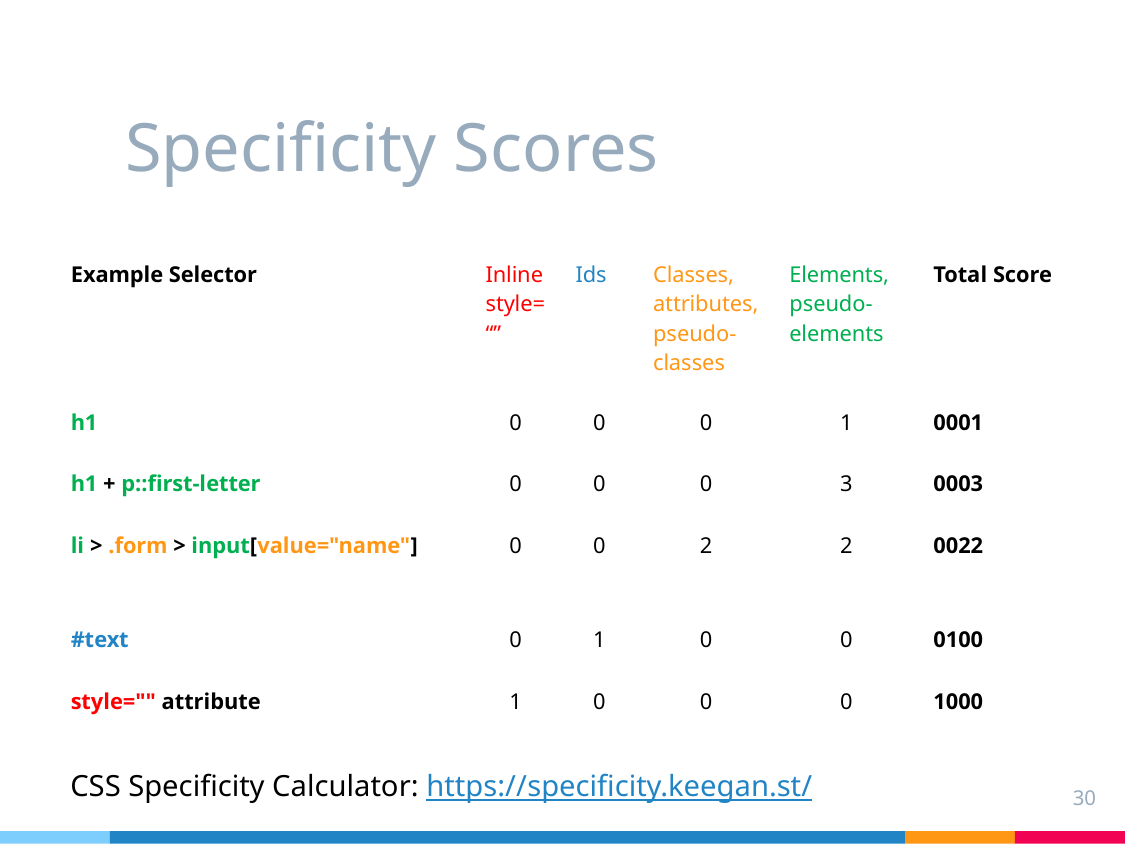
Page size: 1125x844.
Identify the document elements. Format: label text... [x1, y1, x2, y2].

table_cell 0 [471, 392, 561, 454]
table_cell 0 [774, 610, 918, 671]
table_cell 0 [561, 671, 638, 739]
table_cell 2 [638, 515, 774, 610]
table_cell #text [56, 610, 471, 671]
table_cell 0003 [918, 454, 1097, 515]
table_cell h1 + p::first-letter [56, 454, 471, 515]
table_header Elements, pseudo-elements [774, 244, 918, 392]
table_header Classes, attributes, pseudo-classes [638, 244, 774, 392]
table_cell 0 [561, 454, 638, 515]
table_cell h1 [56, 392, 471, 454]
table_cell 0 [638, 610, 774, 671]
table_cell li > .form > input[value="name"] [56, 515, 471, 610]
table_cell 0 [471, 610, 561, 671]
table_cell 0 [561, 515, 638, 610]
table_header Inline style=“” [471, 244, 561, 392]
table_cell 0100 [918, 610, 1097, 671]
table_cell 0022 [918, 515, 1097, 610]
table_cell 3 [774, 454, 918, 515]
table_cell 1 [774, 392, 918, 454]
table_cell 0 [471, 515, 561, 610]
table_cell 0001 [918, 392, 1097, 454]
text_box CSS Specificity Calculator: https://specificity.keegan.st/ [55, 759, 882, 815]
table_cell 0 [638, 671, 774, 739]
table_cell 1000 [918, 671, 1097, 739]
table_header Total Score [918, 244, 1097, 392]
title Specificity Scores [109, 58, 1044, 200]
table_cell 0 [471, 454, 561, 515]
table_cell 1 [471, 671, 561, 739]
table_cell 0 [638, 454, 774, 515]
table_header Ids [561, 244, 638, 392]
slide_number 30 [1043, 770, 1111, 822]
table_cell 0 [774, 671, 918, 739]
table_cell 2 [774, 515, 918, 610]
table_cell 0 [561, 392, 638, 454]
table_cell style="" attribute [56, 671, 471, 739]
table_cell 0 [638, 392, 774, 454]
table_header Example Selector [56, 244, 471, 392]
table_cell 1 [561, 610, 638, 671]
